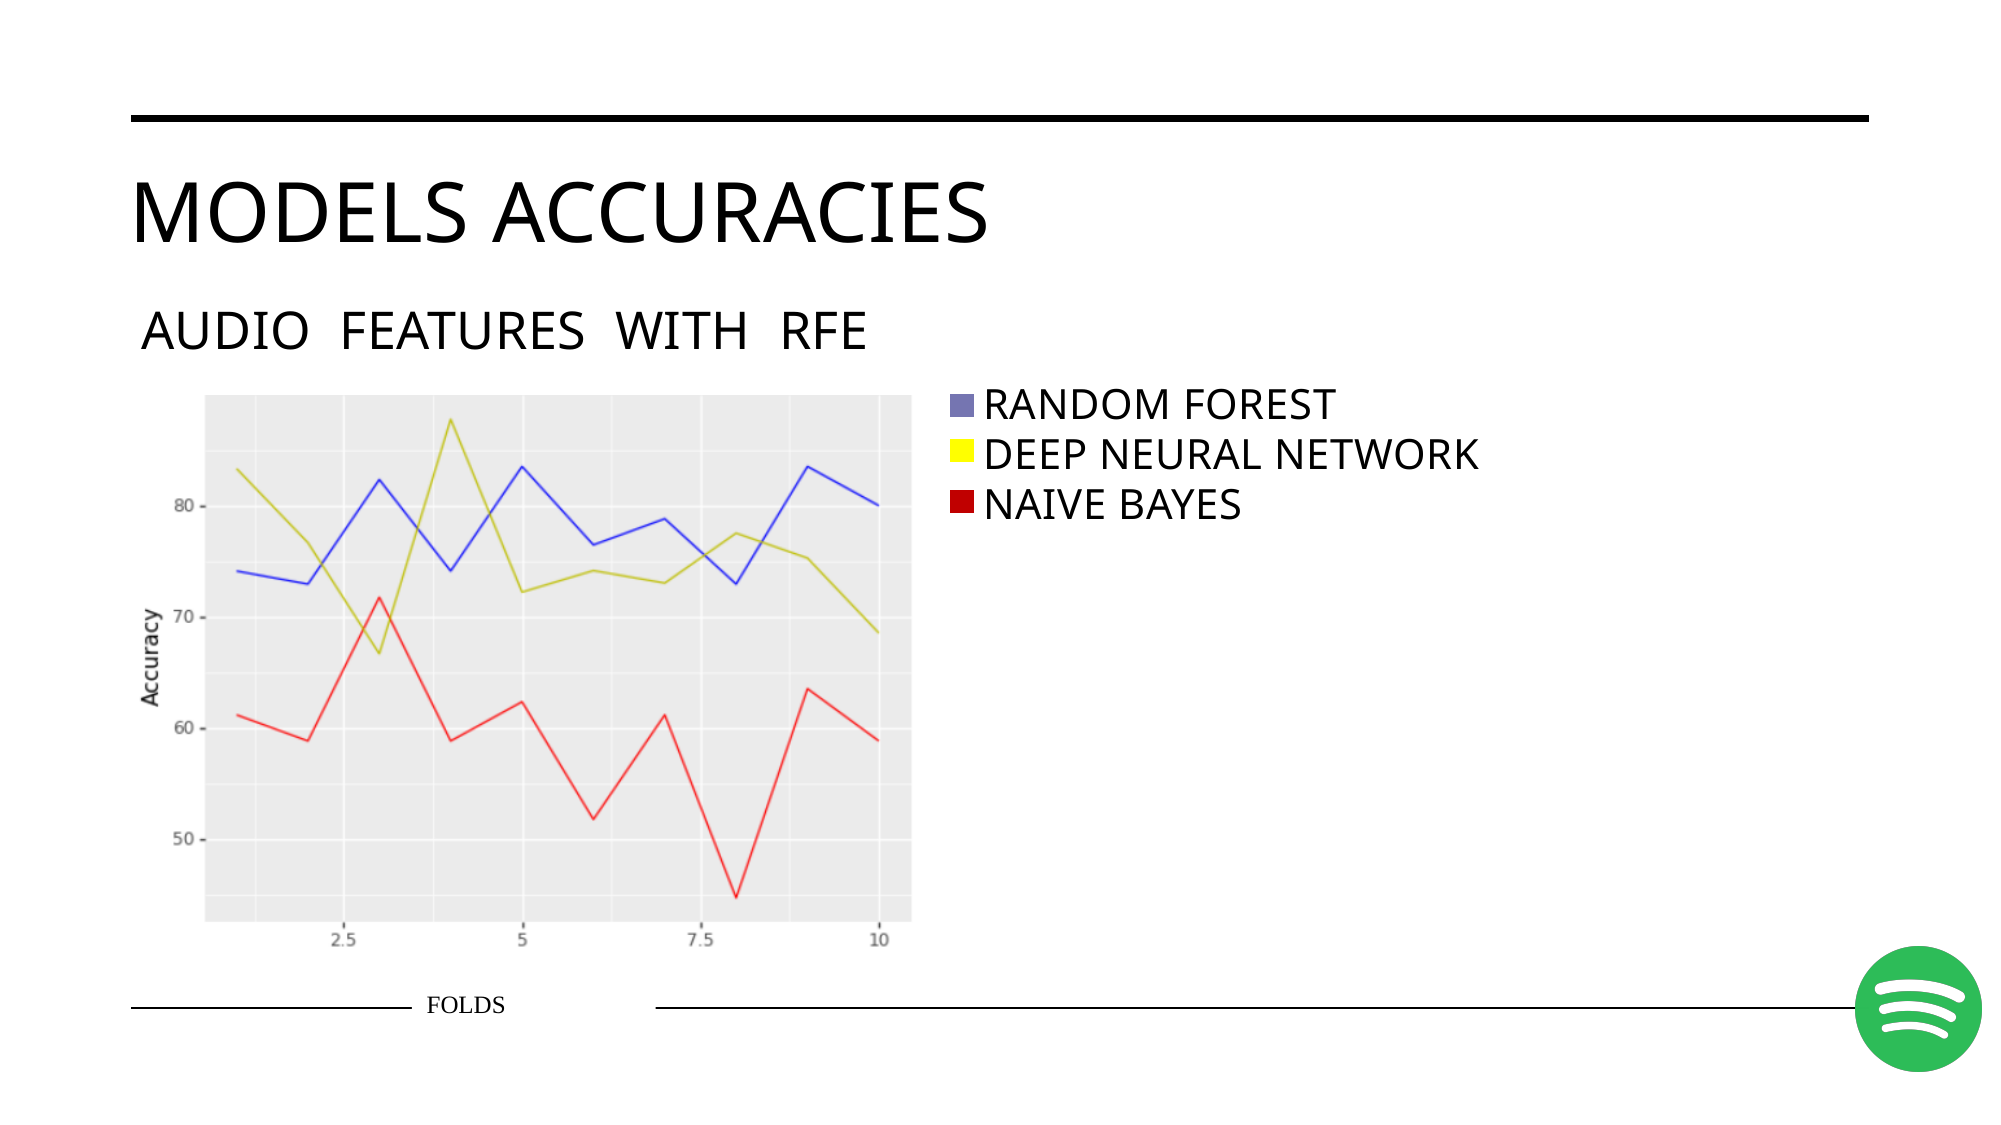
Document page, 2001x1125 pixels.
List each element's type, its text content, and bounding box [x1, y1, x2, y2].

picture [1855, 946, 1982, 1072]
text_box FOLDS [411, 992, 656, 1026]
title Models ACcuracies [114, 151, 1869, 274]
text_box Audio Features With RFE [126, 289, 942, 368]
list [114, 395, 931, 992]
text_box Random Forest Deep Neural Network Naive Bayes [968, 370, 1588, 573]
text_box [950, 394, 968, 417]
text_box [950, 490, 968, 513]
text_box [950, 439, 968, 462]
